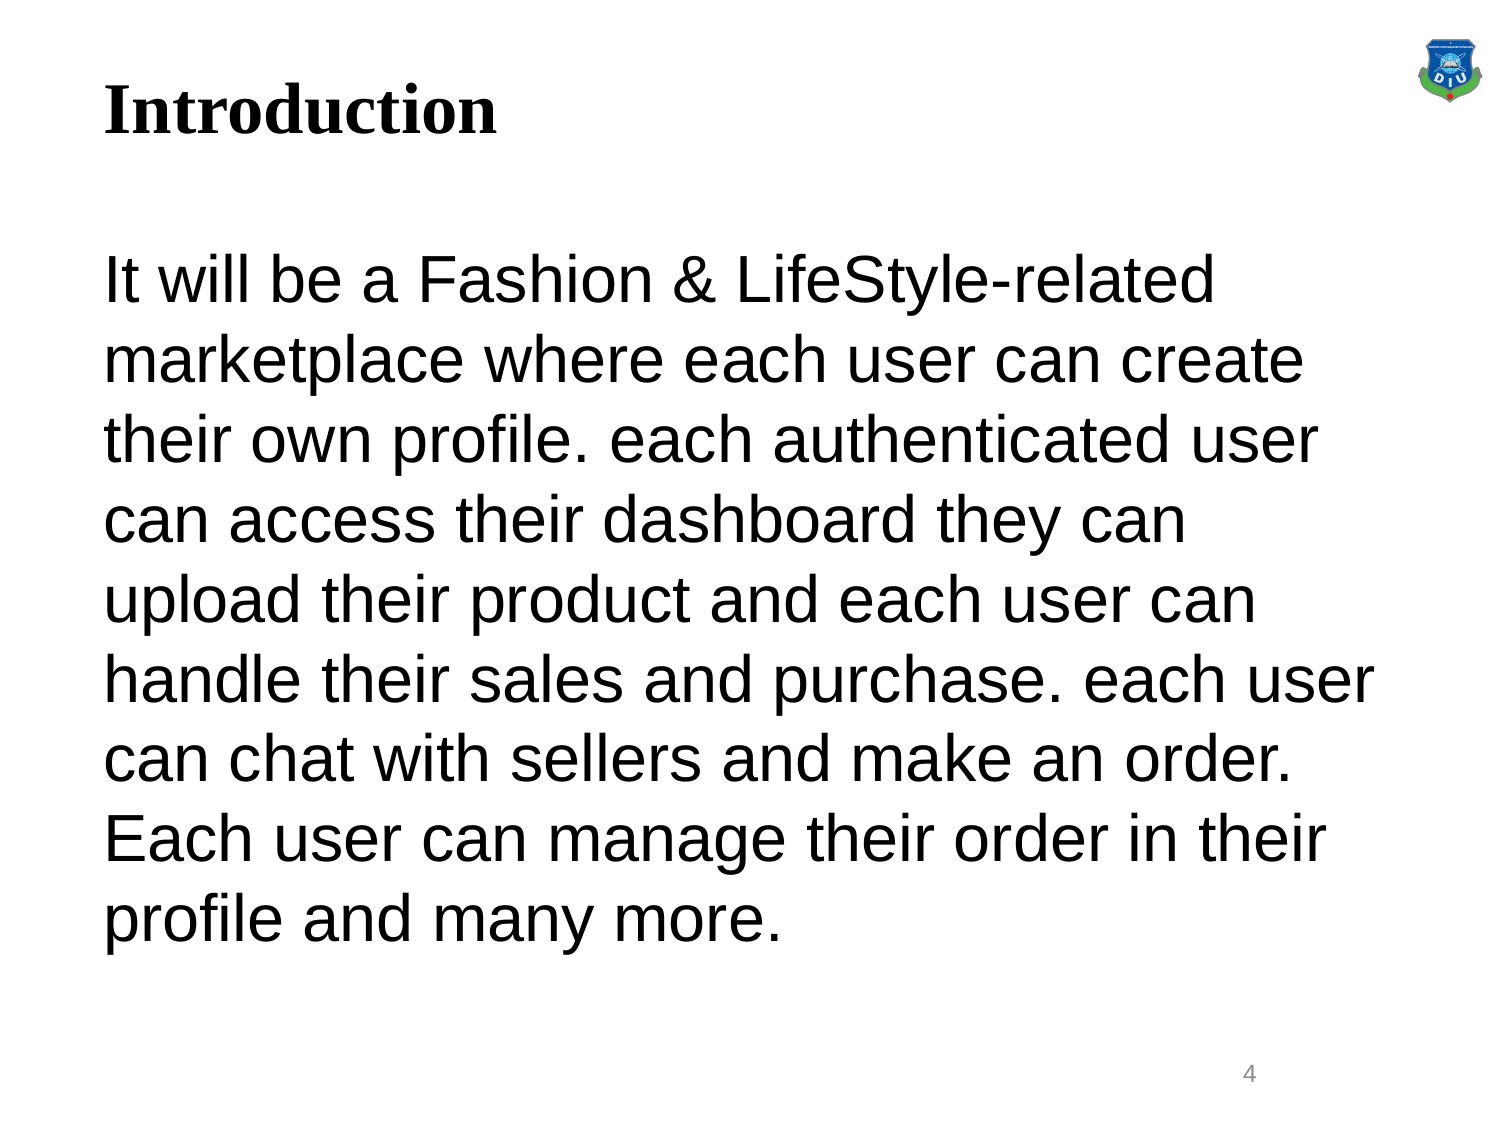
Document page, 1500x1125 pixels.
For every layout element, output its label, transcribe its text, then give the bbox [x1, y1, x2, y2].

slide_number 4 [1074, 1042, 1425, 1103]
picture [1415, 36, 1484, 105]
text_box It will be a Fashion & LifeStyle-related marketplace where each user can create their own profile. each authenticated user can access their dashboard they can upload their product and each user can handle their sales and purchase. each user can chat with sellers and make an order. Each user can manage their order in their profile and many more. [88, 228, 1410, 963]
title Introduction [88, 53, 1410, 156]
